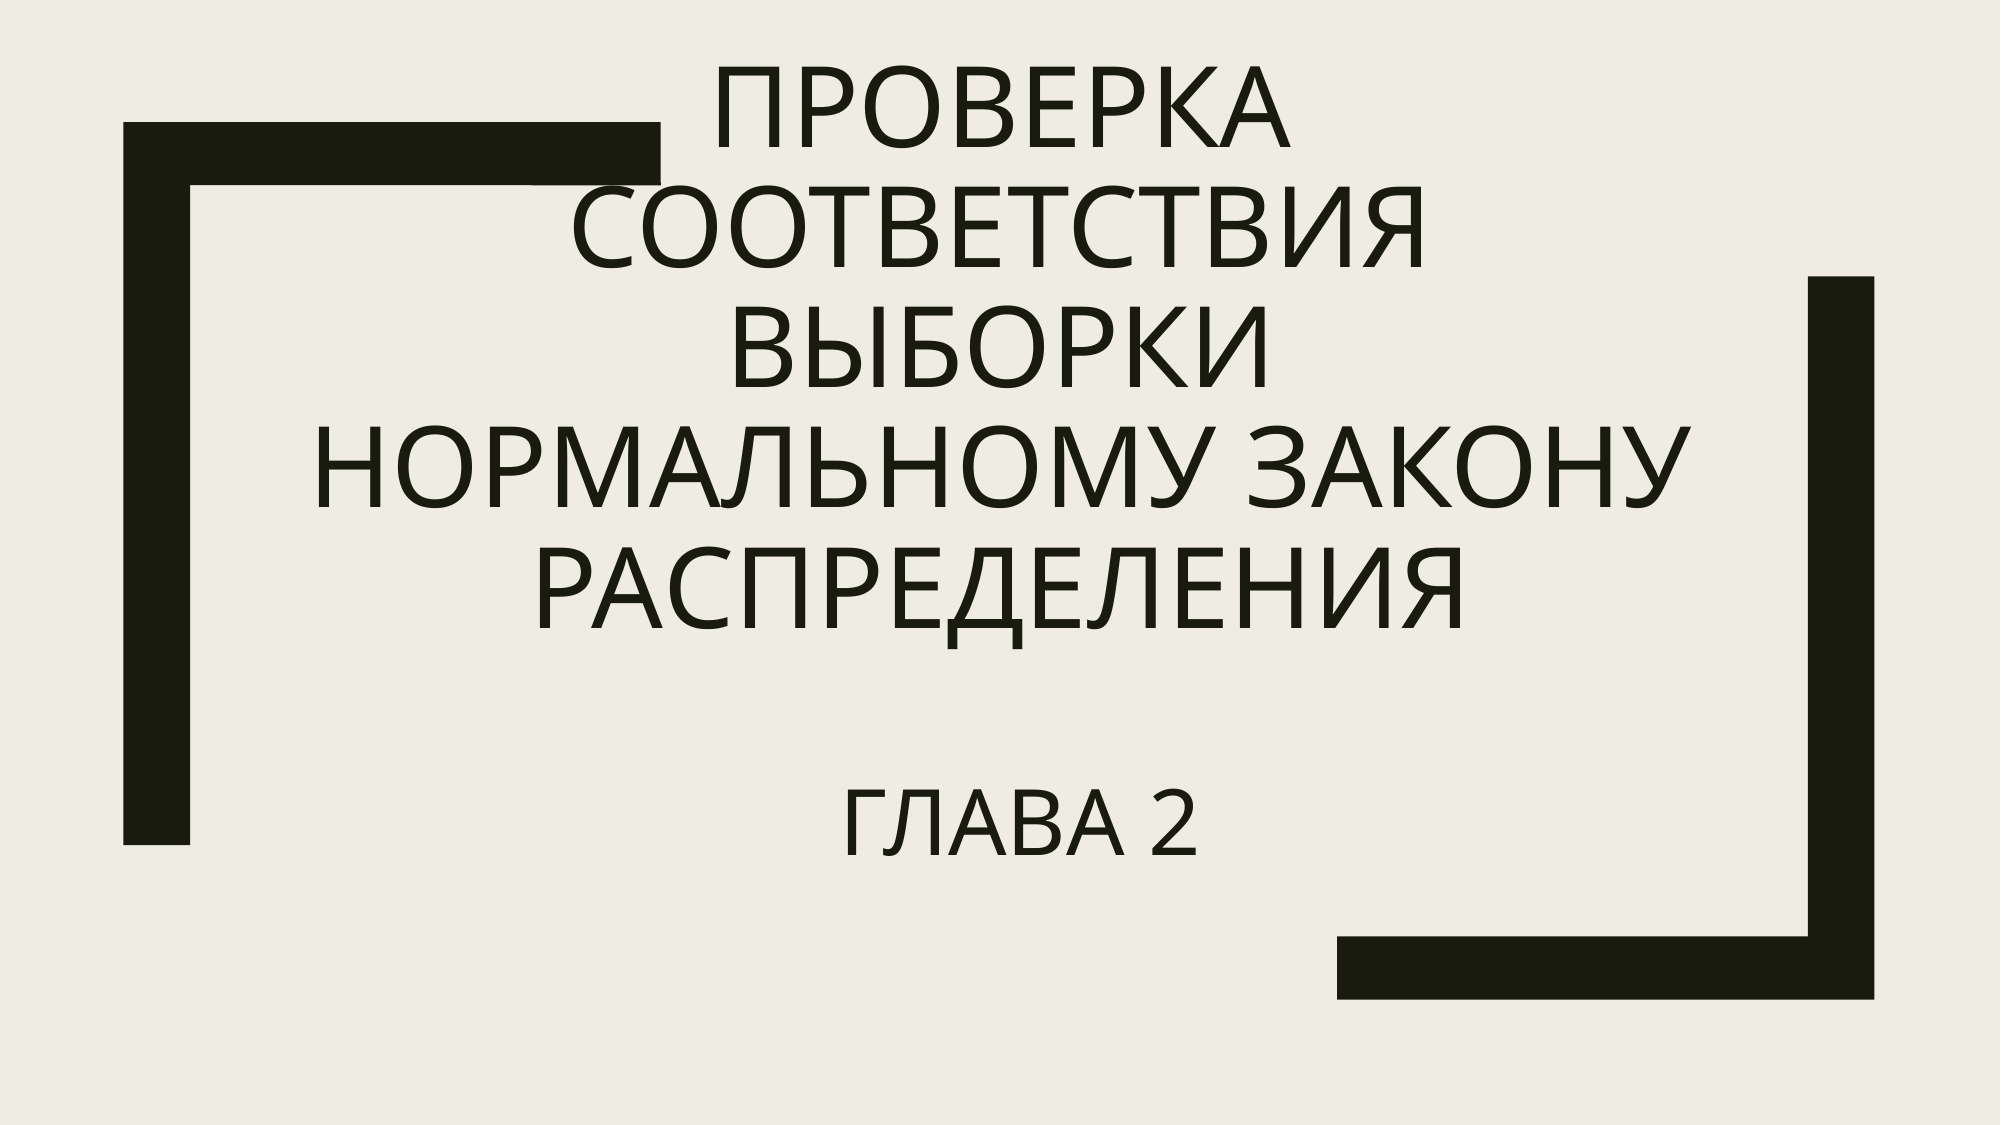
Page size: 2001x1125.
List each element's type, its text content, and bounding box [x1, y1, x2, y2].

title ПРОВЕРКА СООТВЕТСТВИЯ ВЫБОРКИ НОРМАЛЬНОМУ ЗАКОНУ РАСПРЕДЕЛЕНИЯ [266, 231, 1734, 660]
subtitle ГЛАВА 2 [485, 743, 1581, 916]
